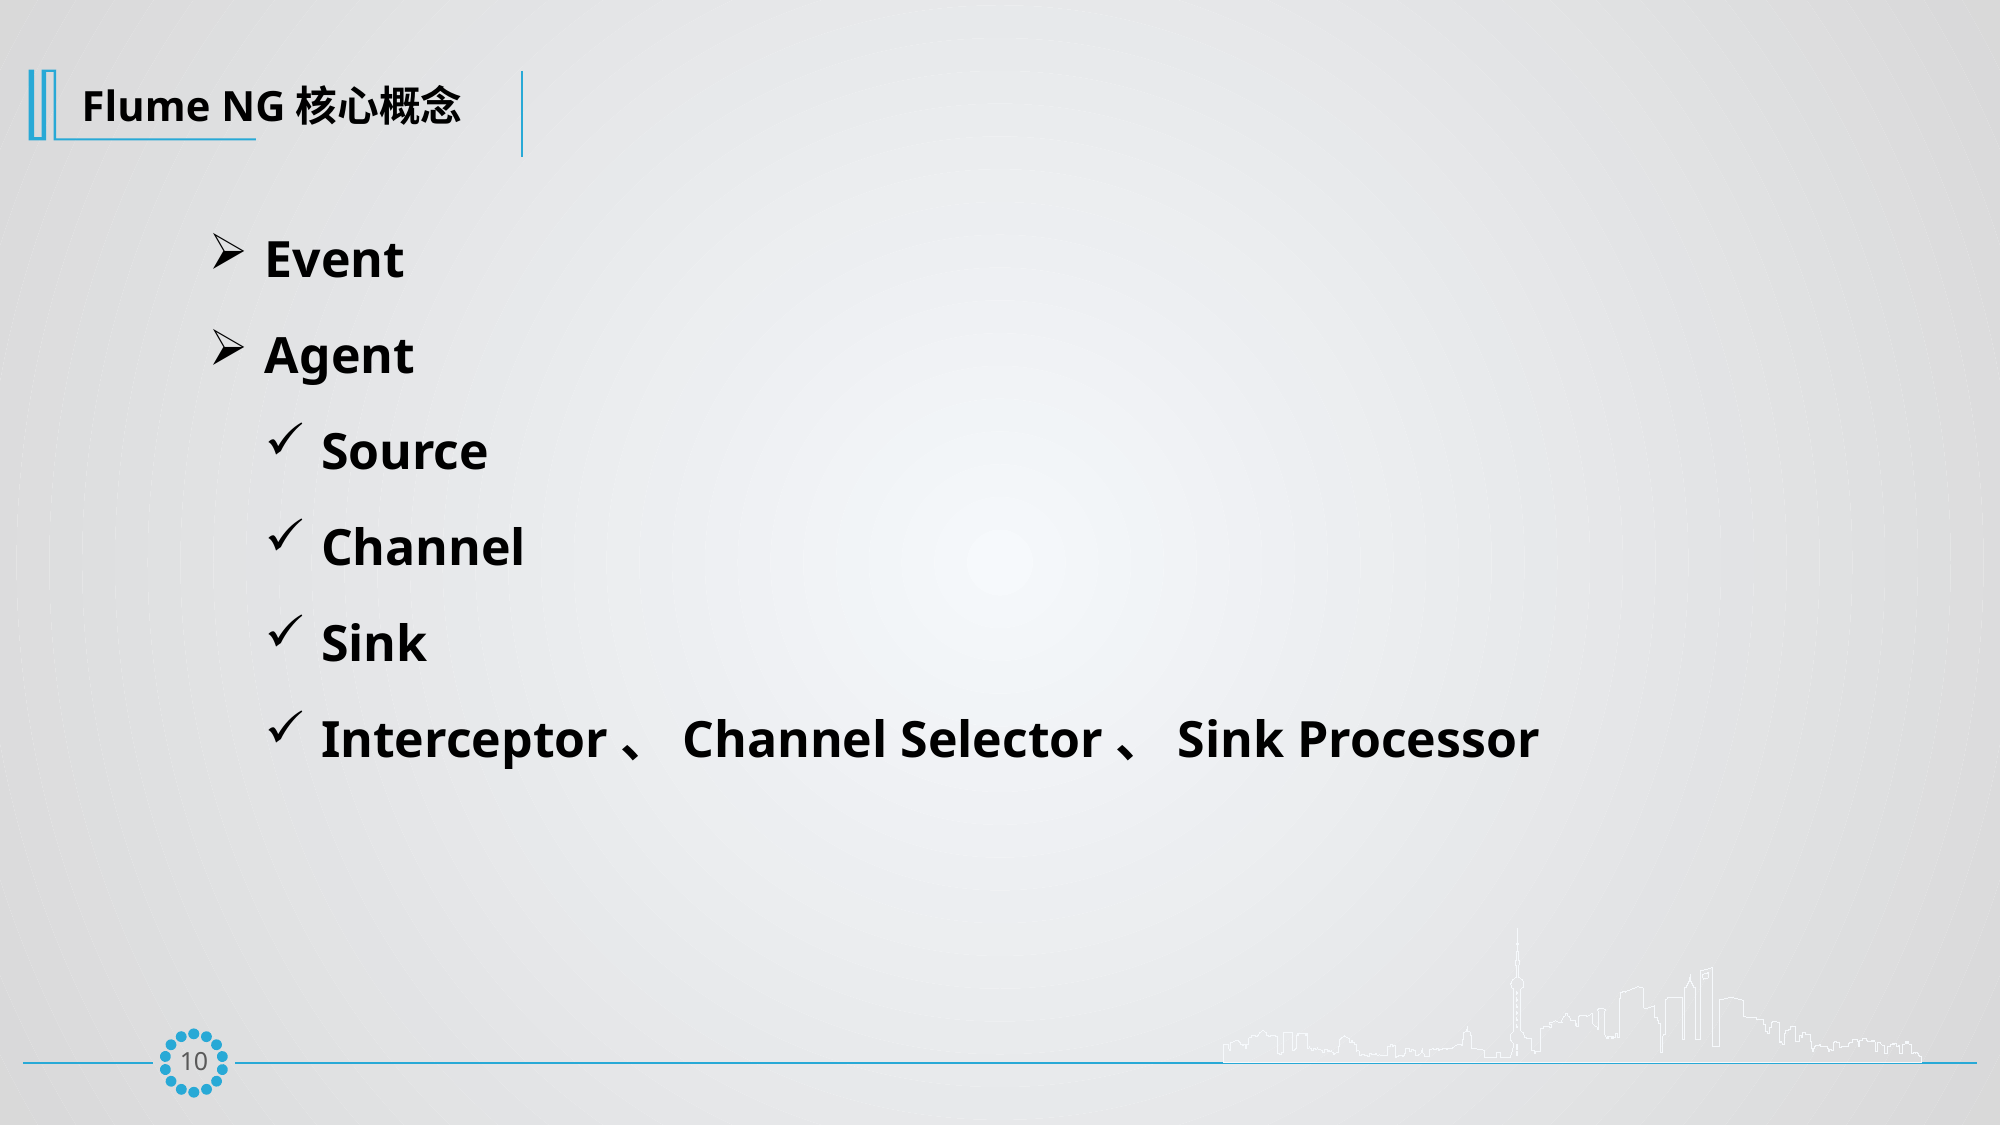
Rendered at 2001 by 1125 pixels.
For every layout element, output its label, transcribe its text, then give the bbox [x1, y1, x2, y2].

text_box Event Agent Source Channel Sink Interceptor、Channel Selector、Sink Processor [193, 184, 1698, 775]
slide_number 9 [170, 1039, 218, 1086]
text_box Flume NG核心概念 [66, 72, 1142, 137]
